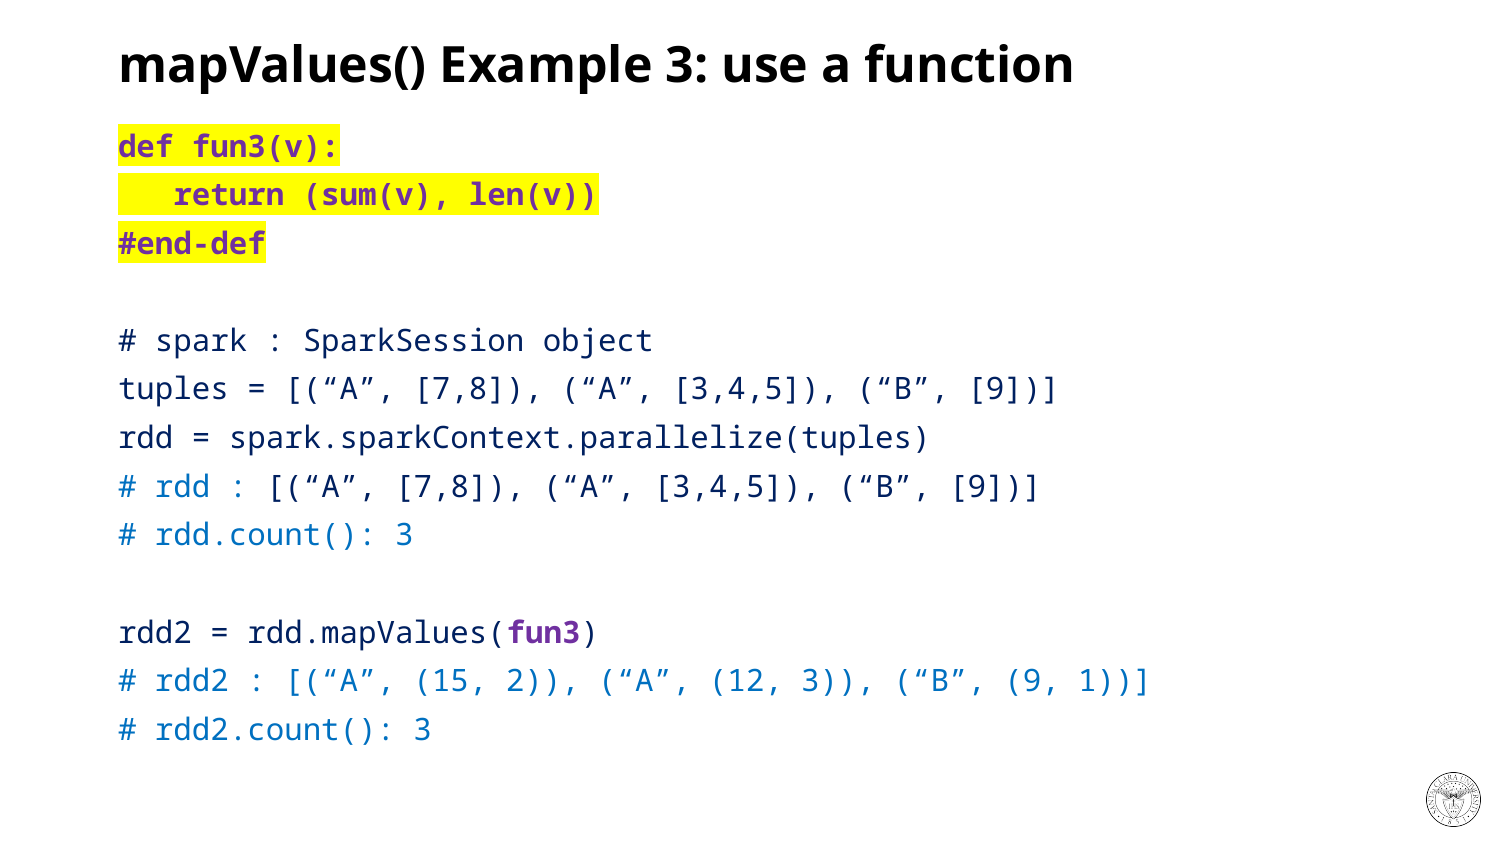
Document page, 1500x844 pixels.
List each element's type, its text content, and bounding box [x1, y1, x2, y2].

list def fun3(v): return (sum(v), len(v)) #end-def # spark : SparkSession object tuples = [(“A”, [7,8]), (“A”, [3,4,5]), (“B”, [9])] rdd = spark.sparkContext.parallelize(tuples) # rdd : [(“A”, [7,8]), (“A”, [3,4,5]), (“B”, [9])] # rdd.count(): 3 rdd2 = rdd.mapValues(fun3) # rdd2 : [(“A”, (15, 2)), (“A”, (12, 3)), (“B”, (9, 1))] # rdd2.count(): 3 [103, 118, 1397, 760]
title mapValues() Example 3: use a function [103, 44, 1397, 101]
picture [1426, 772, 1481, 827]
